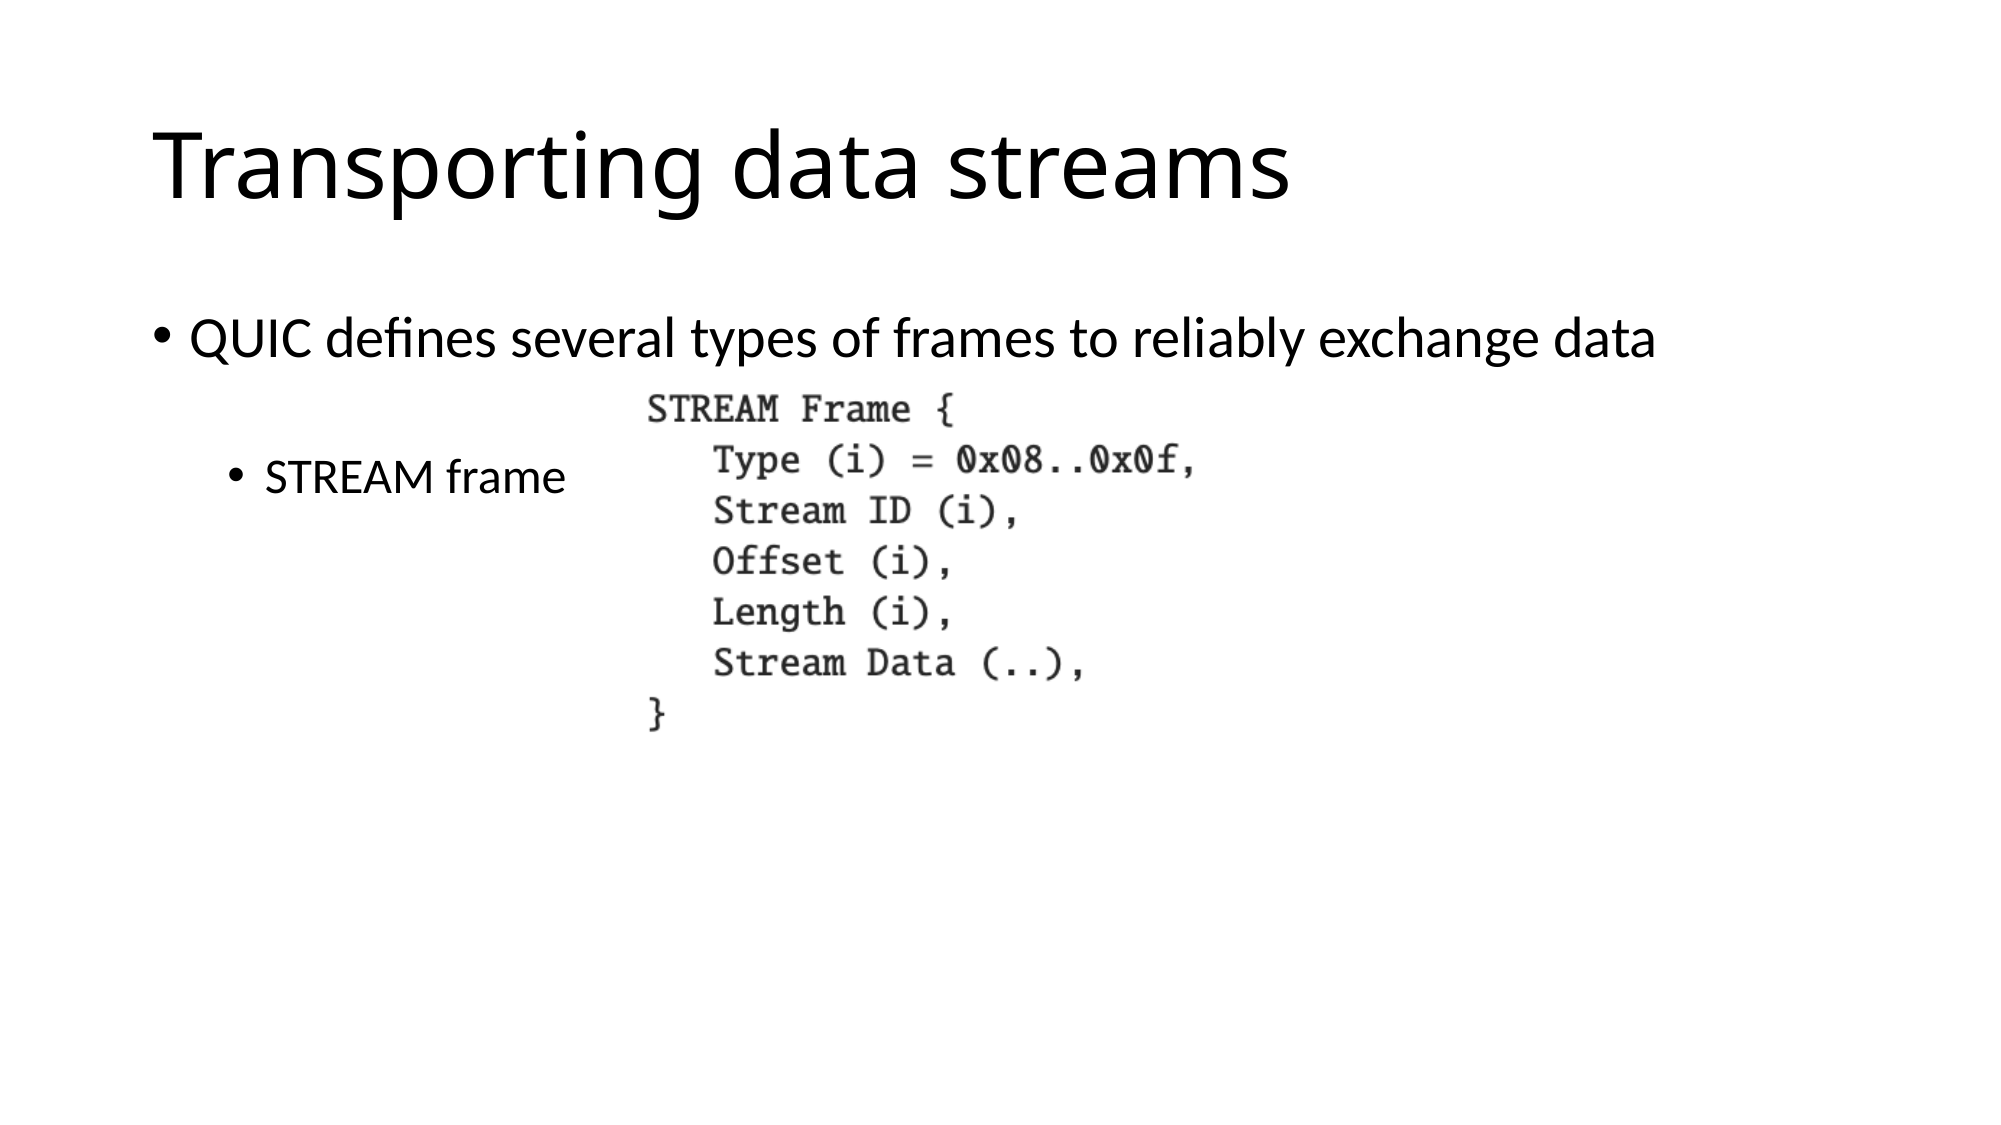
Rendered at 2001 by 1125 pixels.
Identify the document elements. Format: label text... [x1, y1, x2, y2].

picture [637, 377, 1247, 748]
list QUIC defines several types of frames to reliably exchange data STREAM frame [137, 299, 1863, 1014]
title Transporting data streams [137, 59, 1863, 278]
